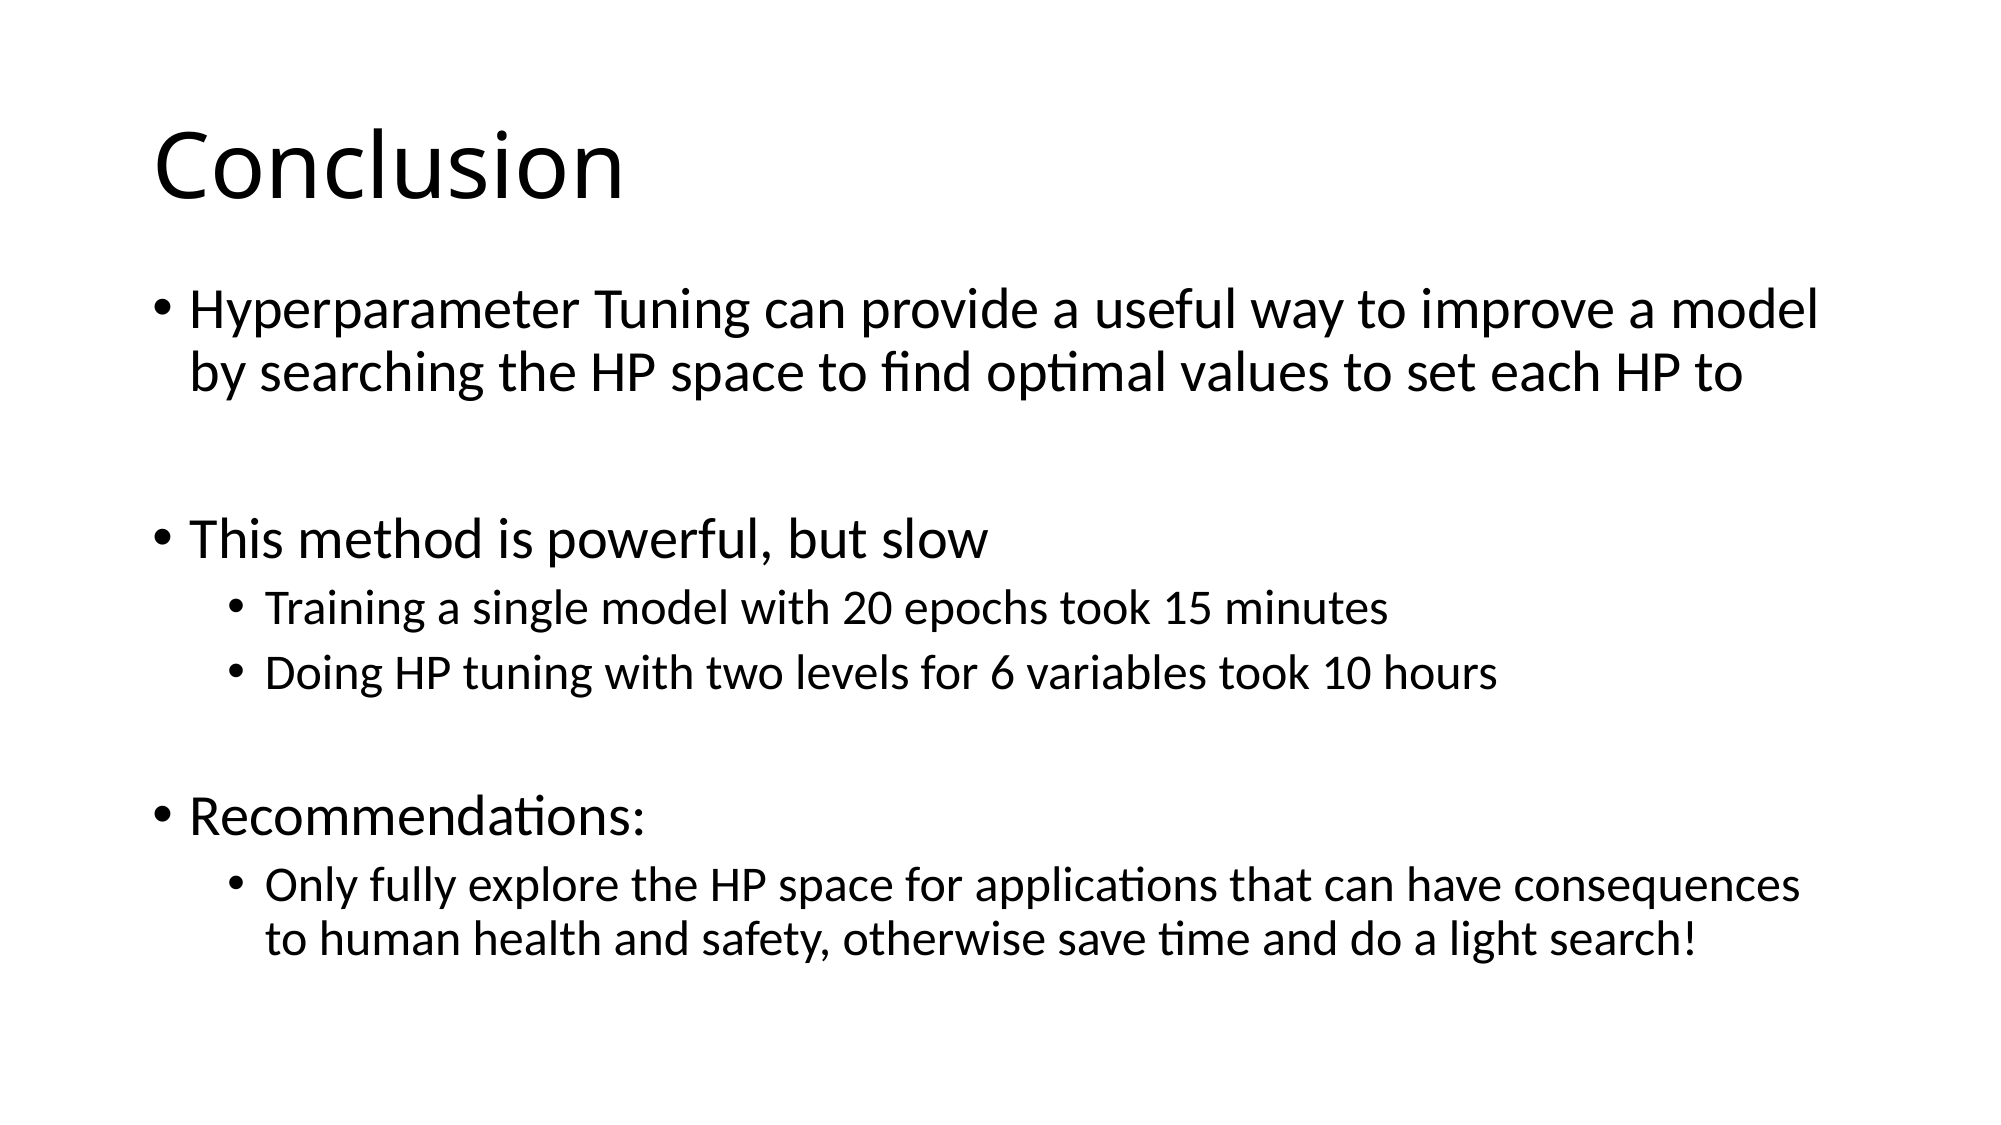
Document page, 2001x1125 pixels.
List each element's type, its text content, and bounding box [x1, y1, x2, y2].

title Conclusion [137, 59, 1863, 270]
list Hyperparameter Tuning can provide a useful way to improve a model by searching the HP space to find optimal values to set each HP to This method is powerful, but slow Training a single model with 20 epochs took 15 minutes Doing HP tuning with two levels for 6 variables took 10 hours Recommendations: Only fully explore the HP space for applications that can have consequences to human health and safety, otherwise save time and do a light search! [137, 270, 1863, 1059]
